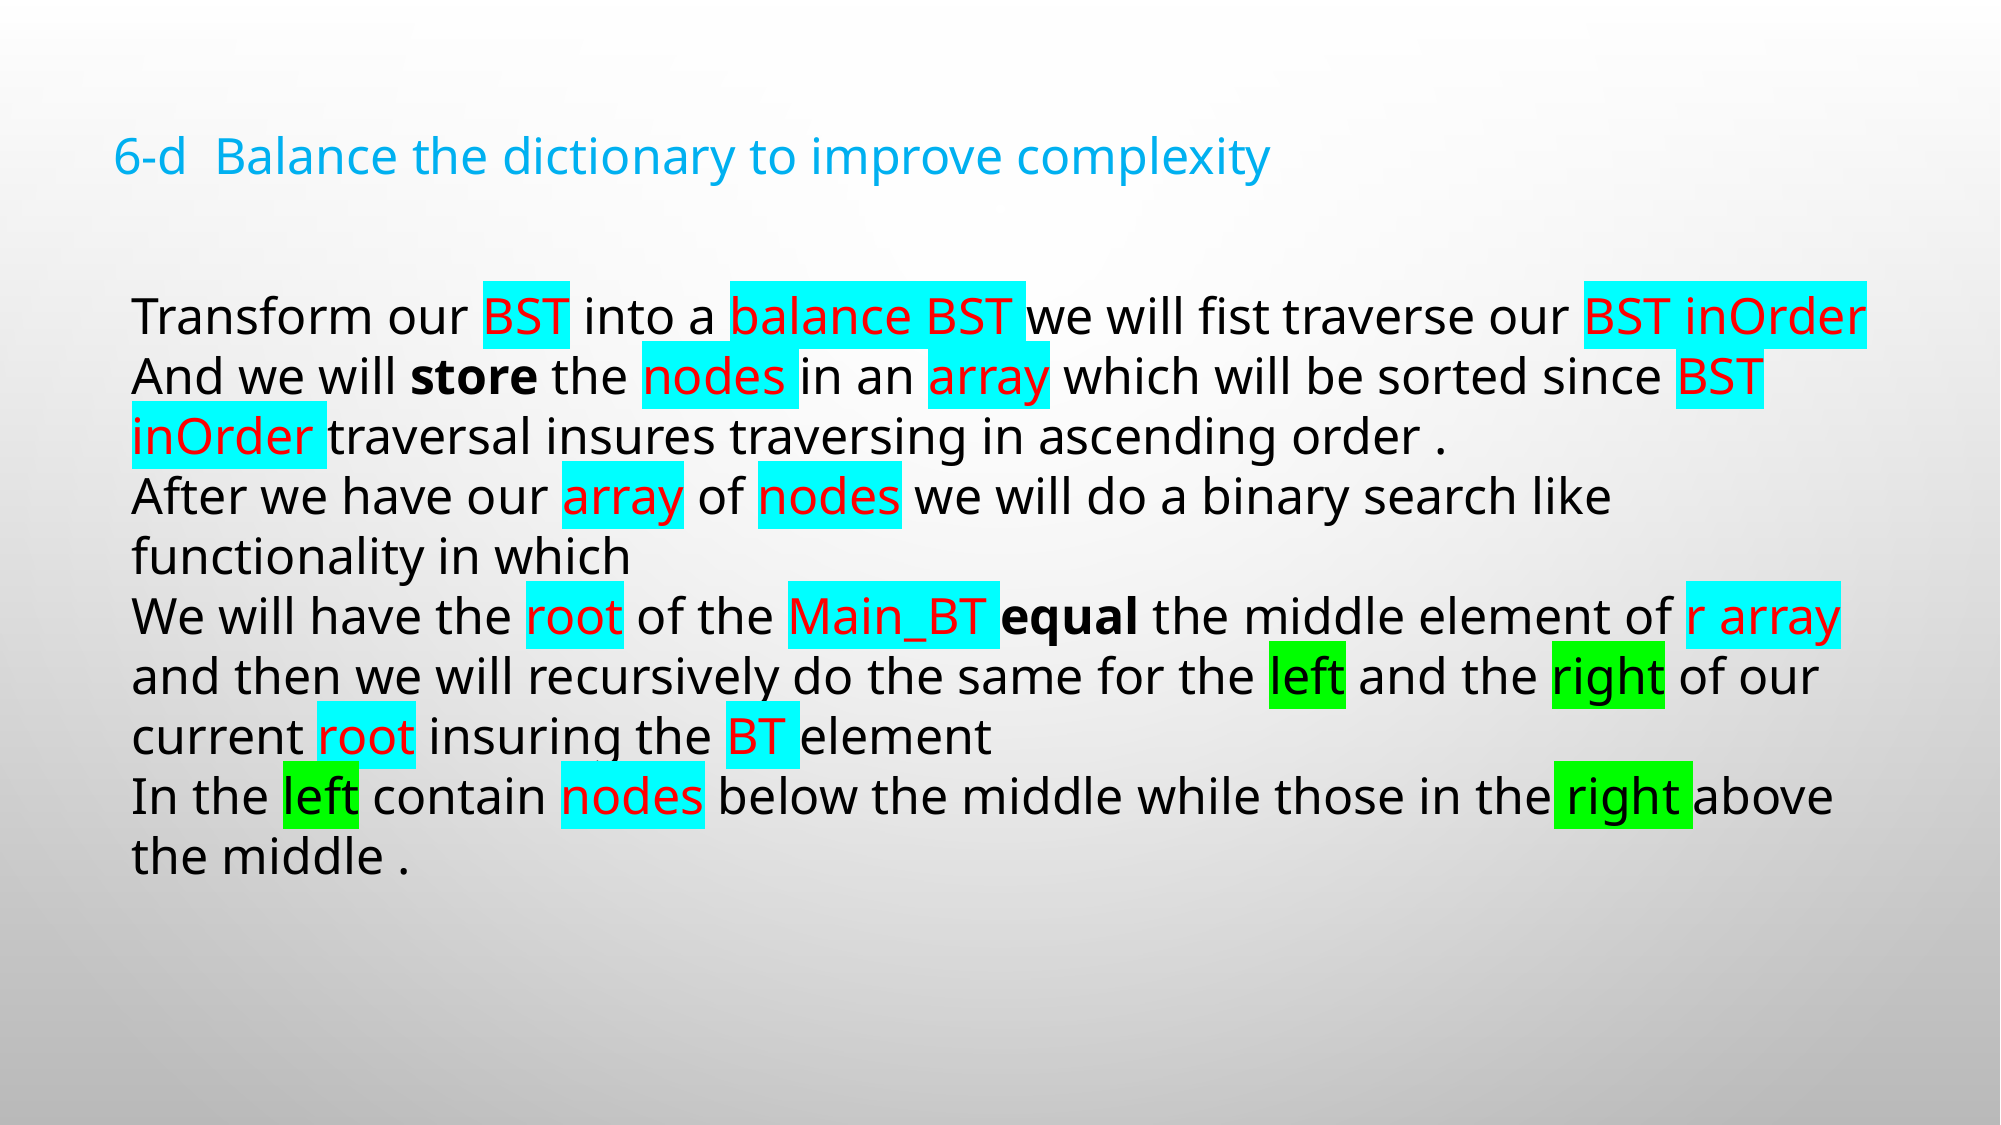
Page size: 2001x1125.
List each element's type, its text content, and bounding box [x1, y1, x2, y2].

picture [0, 0, 2000, 1125]
text_box Transform our BST into a balance BST we will fist traverse our BST inOrder And we will store the nodes in an array which will be sorted since BST inOrder traversal insures traversing in ascending order . After we have our array of nodes we will do a binary search like functionality in which We will have the root of the Main_BT equal the middle element of r array and then we will recursively do the same for the left and the right of our current root insuring the BT element In the left contain nodes below the middle while those in the right above the middle . [116, 276, 1883, 937]
text_box 6-d Balance the dictionary to improve complexity [98, 117, 1287, 193]
